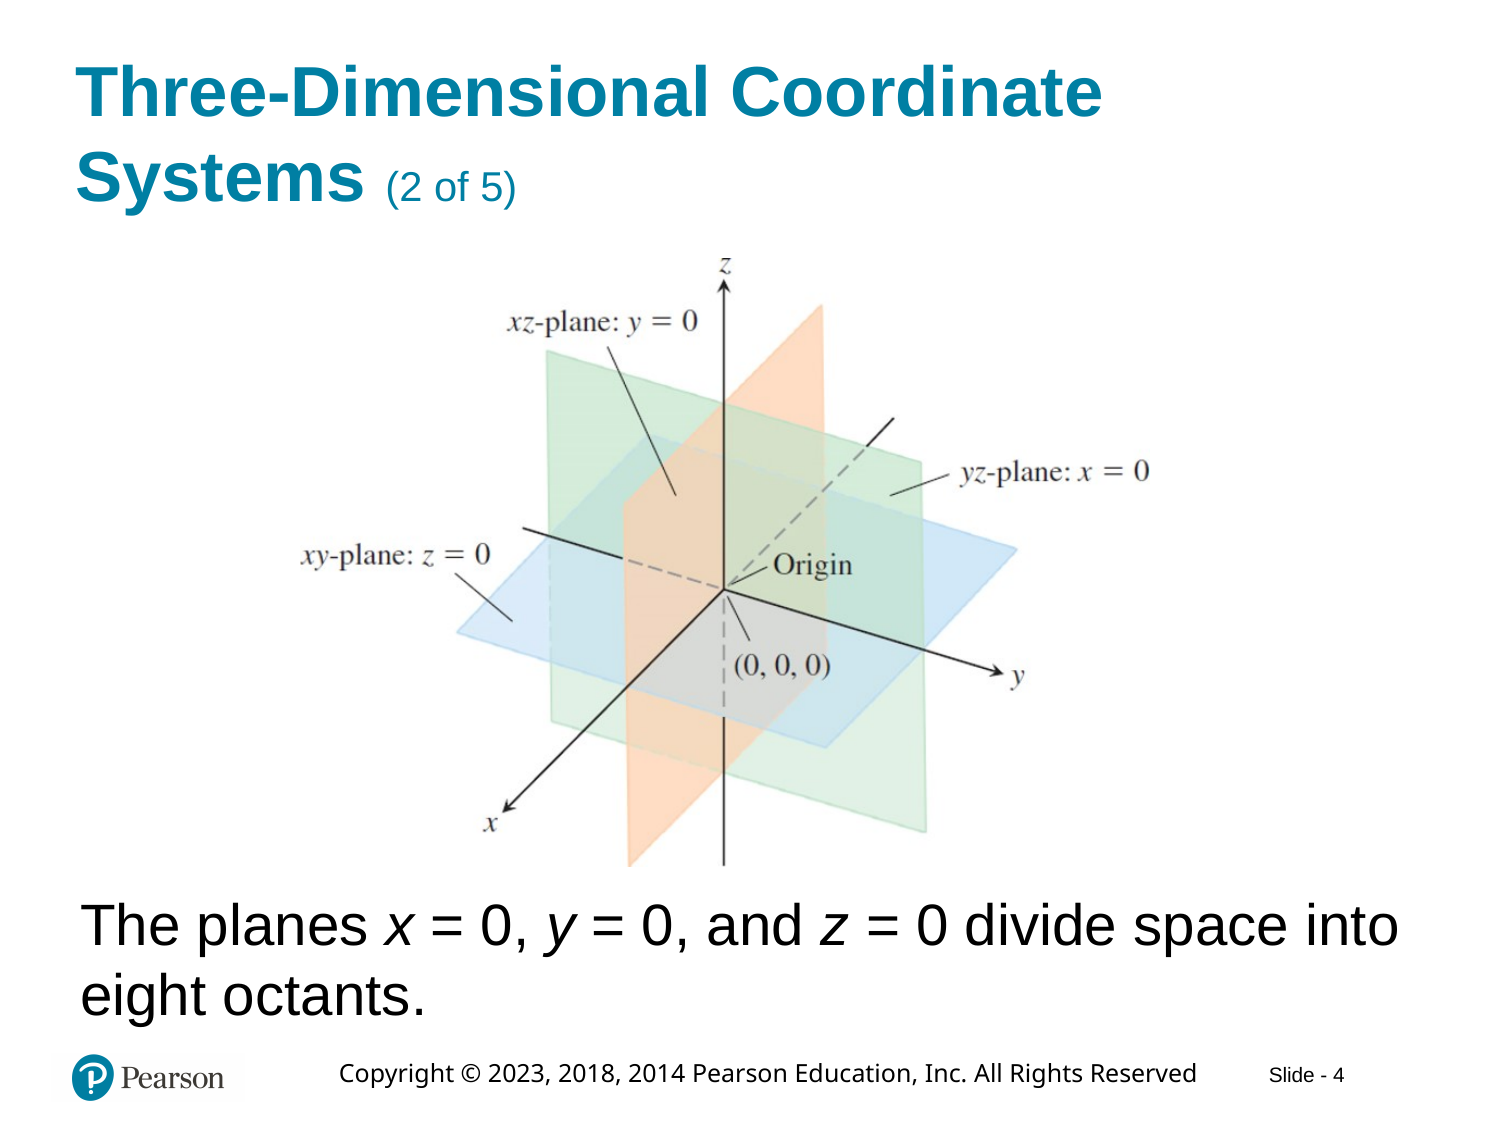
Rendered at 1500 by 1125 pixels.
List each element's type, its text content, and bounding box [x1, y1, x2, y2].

picture [51, 1053, 245, 1102]
list The planes x = 0, y = 0, and z = 0 divide space into eight octants. [80, 887, 1431, 1038]
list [299, 257, 1151, 868]
title Three-Dimensional Coordinate Systems (2 of 5) [75, 35, 1375, 216]
